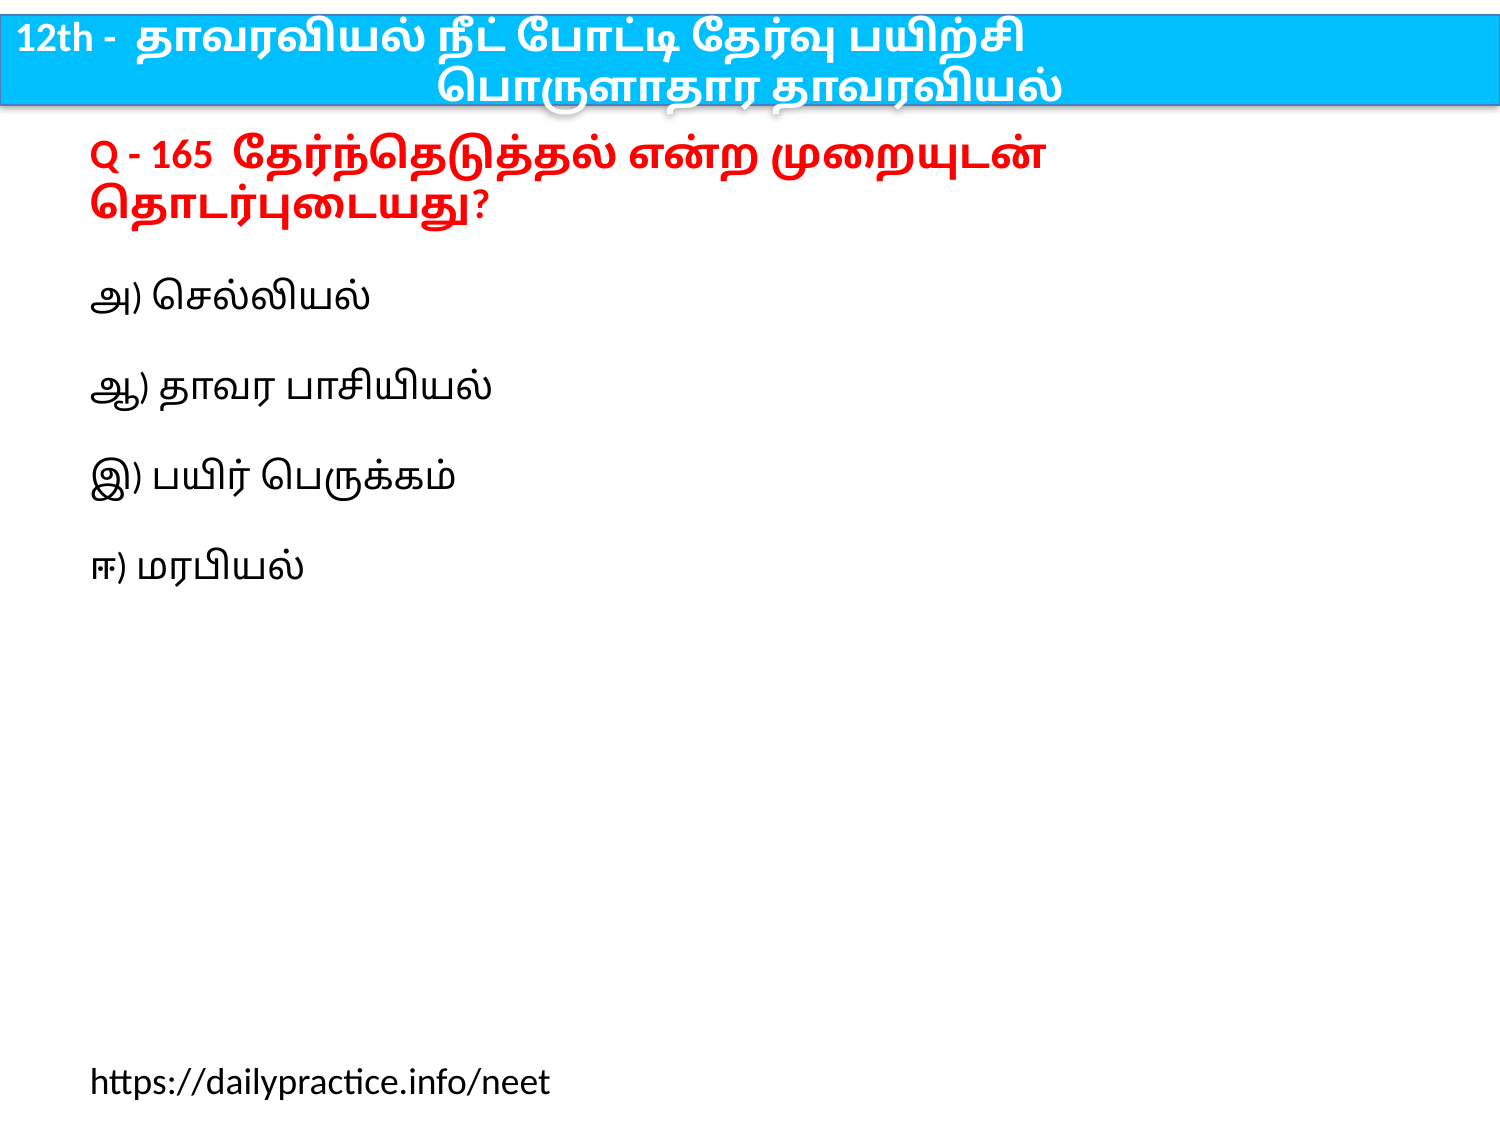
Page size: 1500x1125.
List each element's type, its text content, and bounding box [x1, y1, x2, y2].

text_box https://dailypractice.info/neet [74, 1049, 675, 1110]
text_box 12th - தாவரவியல் நீட் போட்டி தேர்வு பயிற்சி பொருளாதார தாவரவியல் [0, 14, 1500, 106]
text_box Q - 165 தேர்ந்தெடுத்தல் என்ற முறையுடன் தொடர்புடையது? அ) செல்லியல் ஆ) தாவர பாசியியல் இ) பயிர் பெருக்கம் ஈ) மரபியல் [74, 74, 1275, 595]
